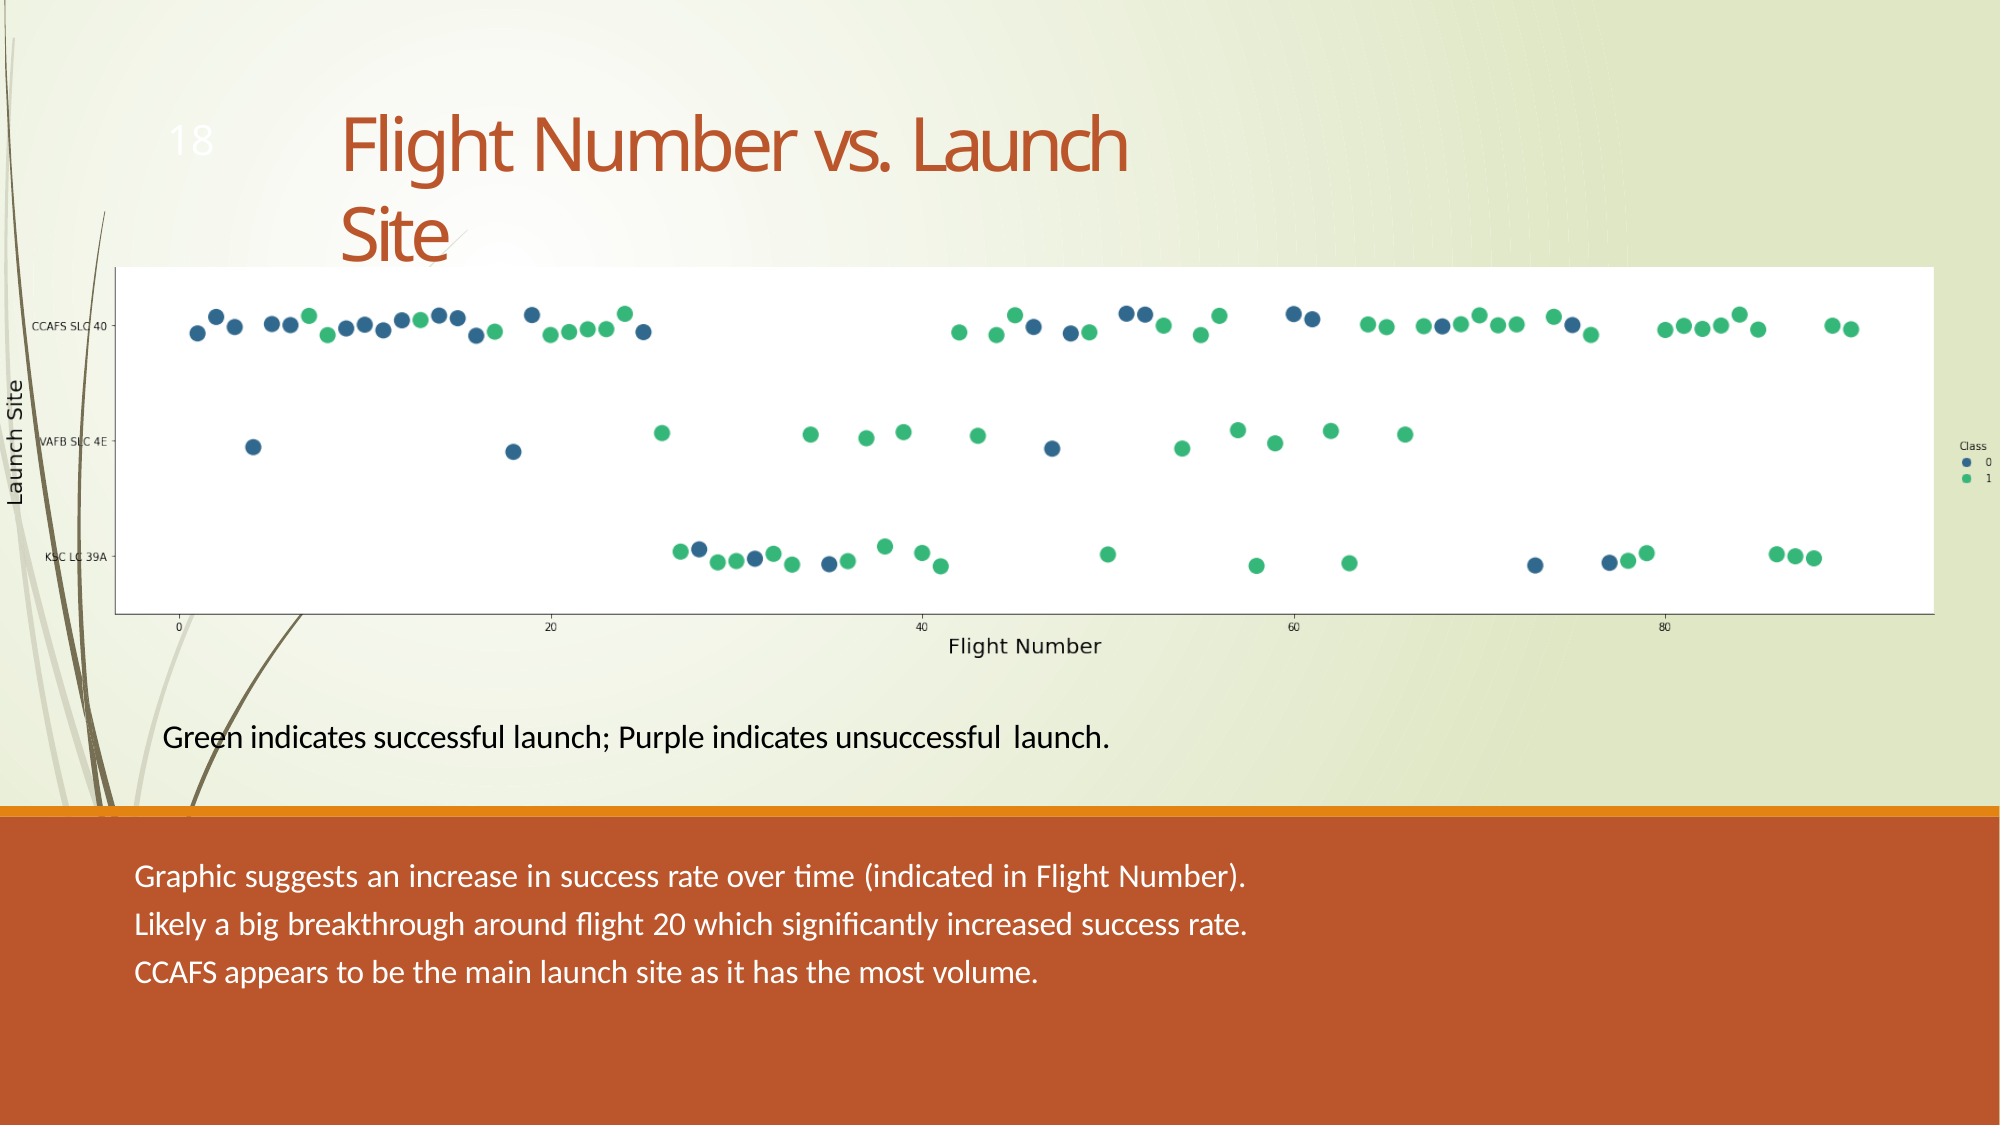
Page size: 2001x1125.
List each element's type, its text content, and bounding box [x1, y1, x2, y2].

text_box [0, 805, 2000, 1125]
text_box Green indicates successful launch; Purple indicates unsuccessful launch. [160, 712, 1122, 755]
title Flight Number vs. Launch Site [337, 94, 1185, 267]
text_box [6, 267, 1992, 658]
slide_number 18 [87, 0, 216, 267]
